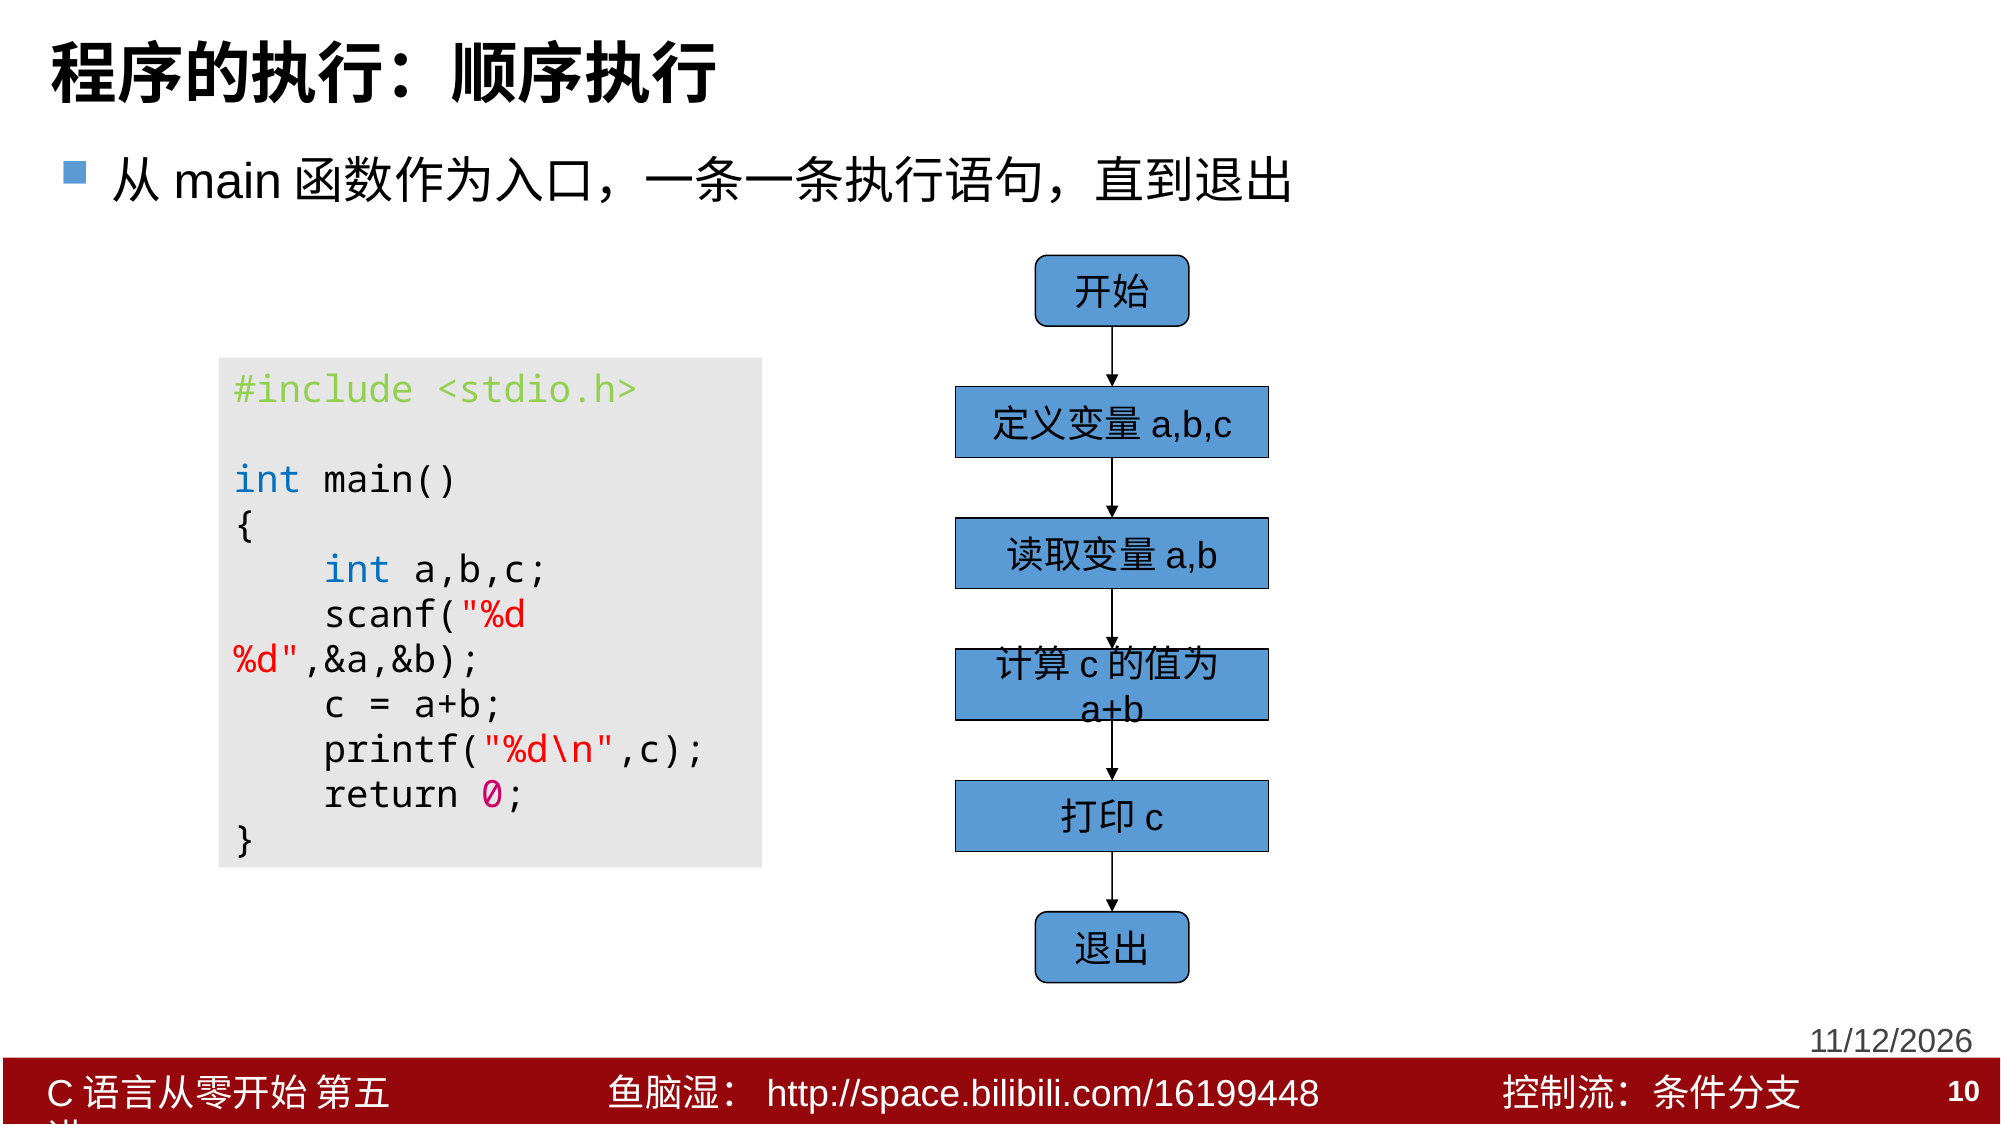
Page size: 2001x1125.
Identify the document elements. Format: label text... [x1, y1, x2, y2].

text_box 打印c [955, 780, 1269, 852]
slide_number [1791, 1021, 1997, 1059]
slide_number 10 [1834, 1062, 1996, 1108]
text_box #include <stdio.h> int main() { int a,b,c; scanf("%d%d",&a,&b); c = a+b; printf("%d\n",c); return 0; } [218, 357, 763, 868]
text_box 读取变量a,b [955, 517, 1269, 589]
title 程序的执行：顺序执行 [35, 24, 1945, 116]
text_box 计算c的值为a+b [955, 649, 1269, 721]
text_box 开始 [1035, 255, 1189, 327]
list 从main函数作为入口，一条一条执行语句，直到退出 [30, 133, 1945, 1024]
text_box 退出 [1035, 911, 1189, 983]
text_box 定义变量a,b,c [955, 386, 1269, 458]
